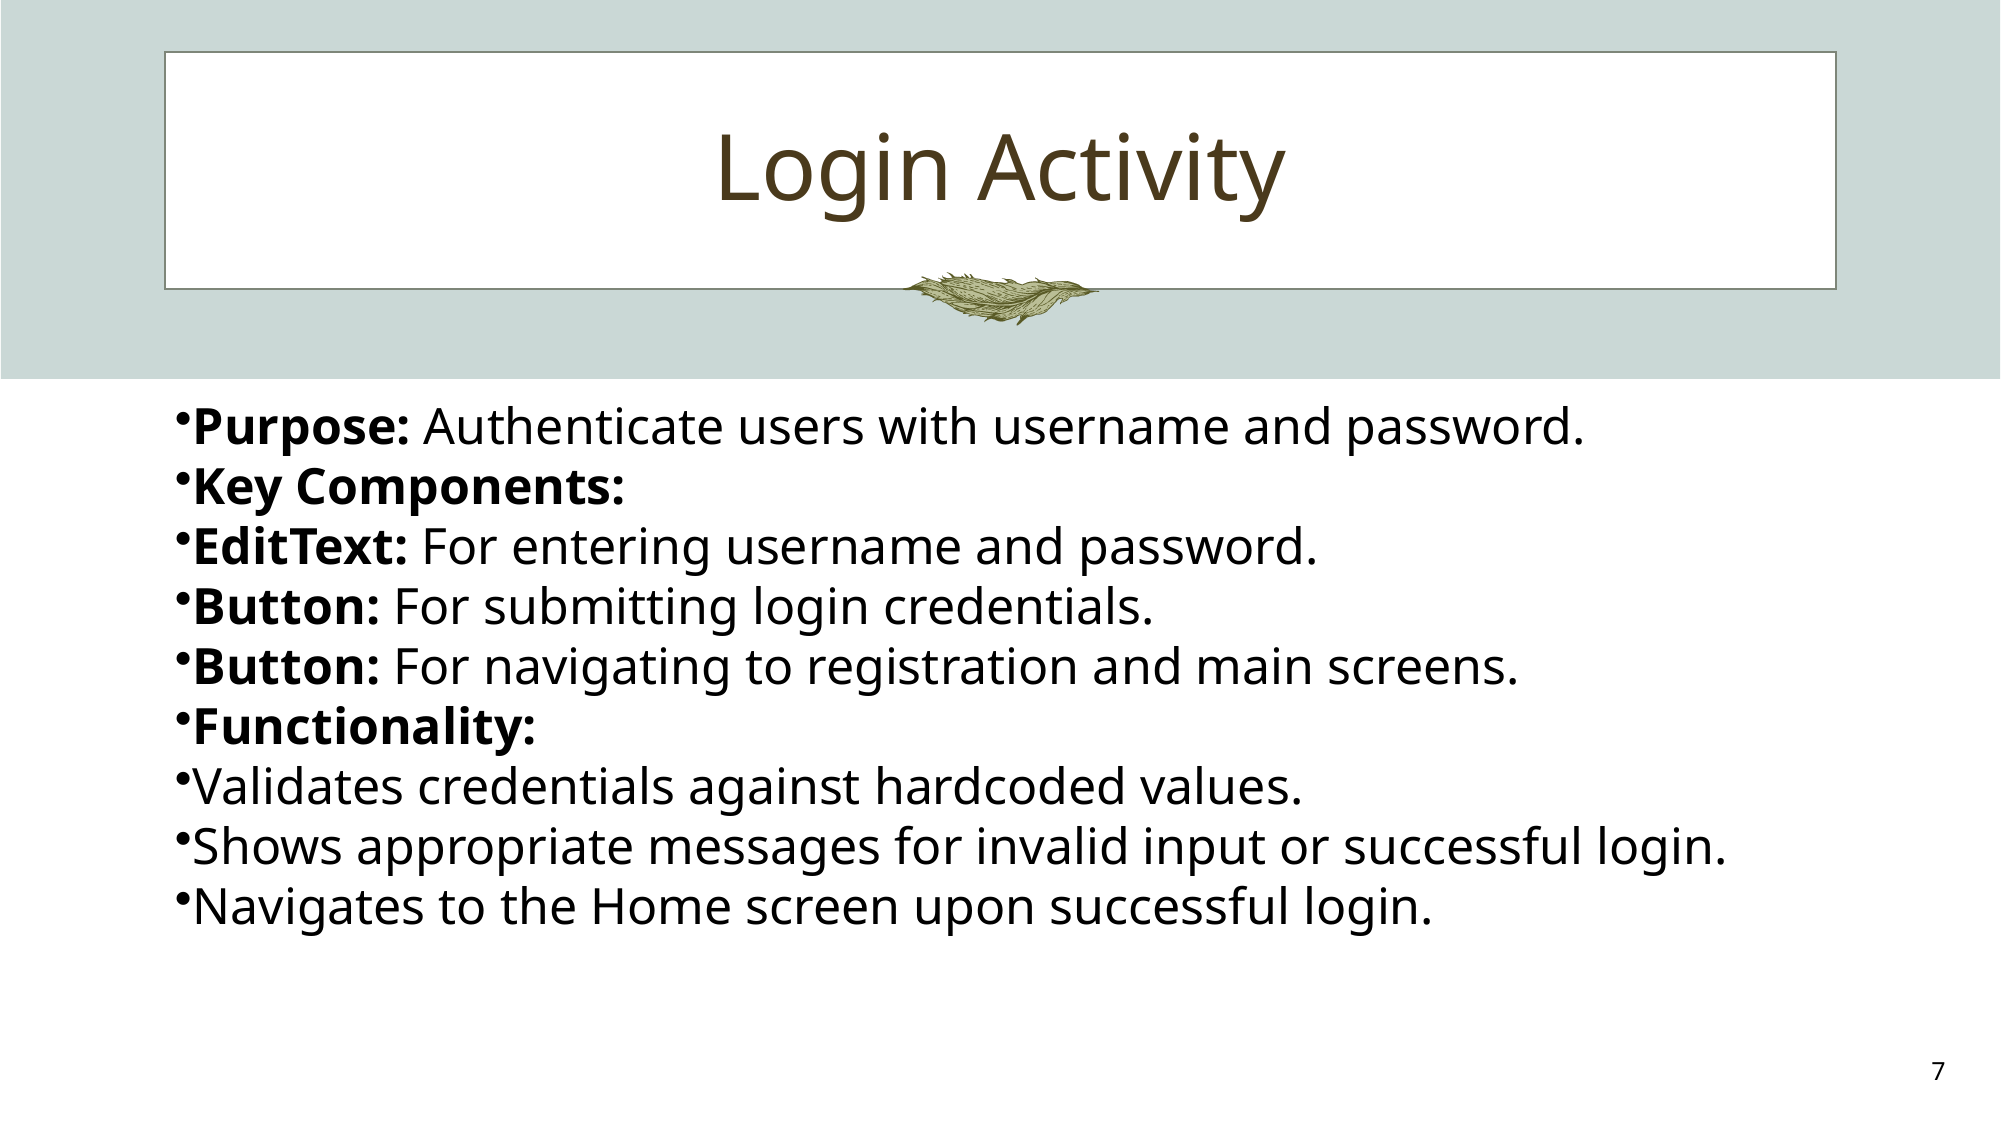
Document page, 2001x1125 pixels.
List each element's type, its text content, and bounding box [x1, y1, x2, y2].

list Purpose: Authenticate users with username and password. Key Components: EditText: For entering username and password. Button: For submitting login credentials. Button: For navigating to registration and main screens. Functionality: Validates credentials against hardcoded values. Shows appropriate messages for invalid input or successful login. Navigates to the Home screen upon successful login. [159, 367, 1842, 1021]
picture [901, 280, 1100, 326]
slide_number 7 [1510, 1042, 1961, 1103]
title Login Activity [62, 62, 1938, 280]
